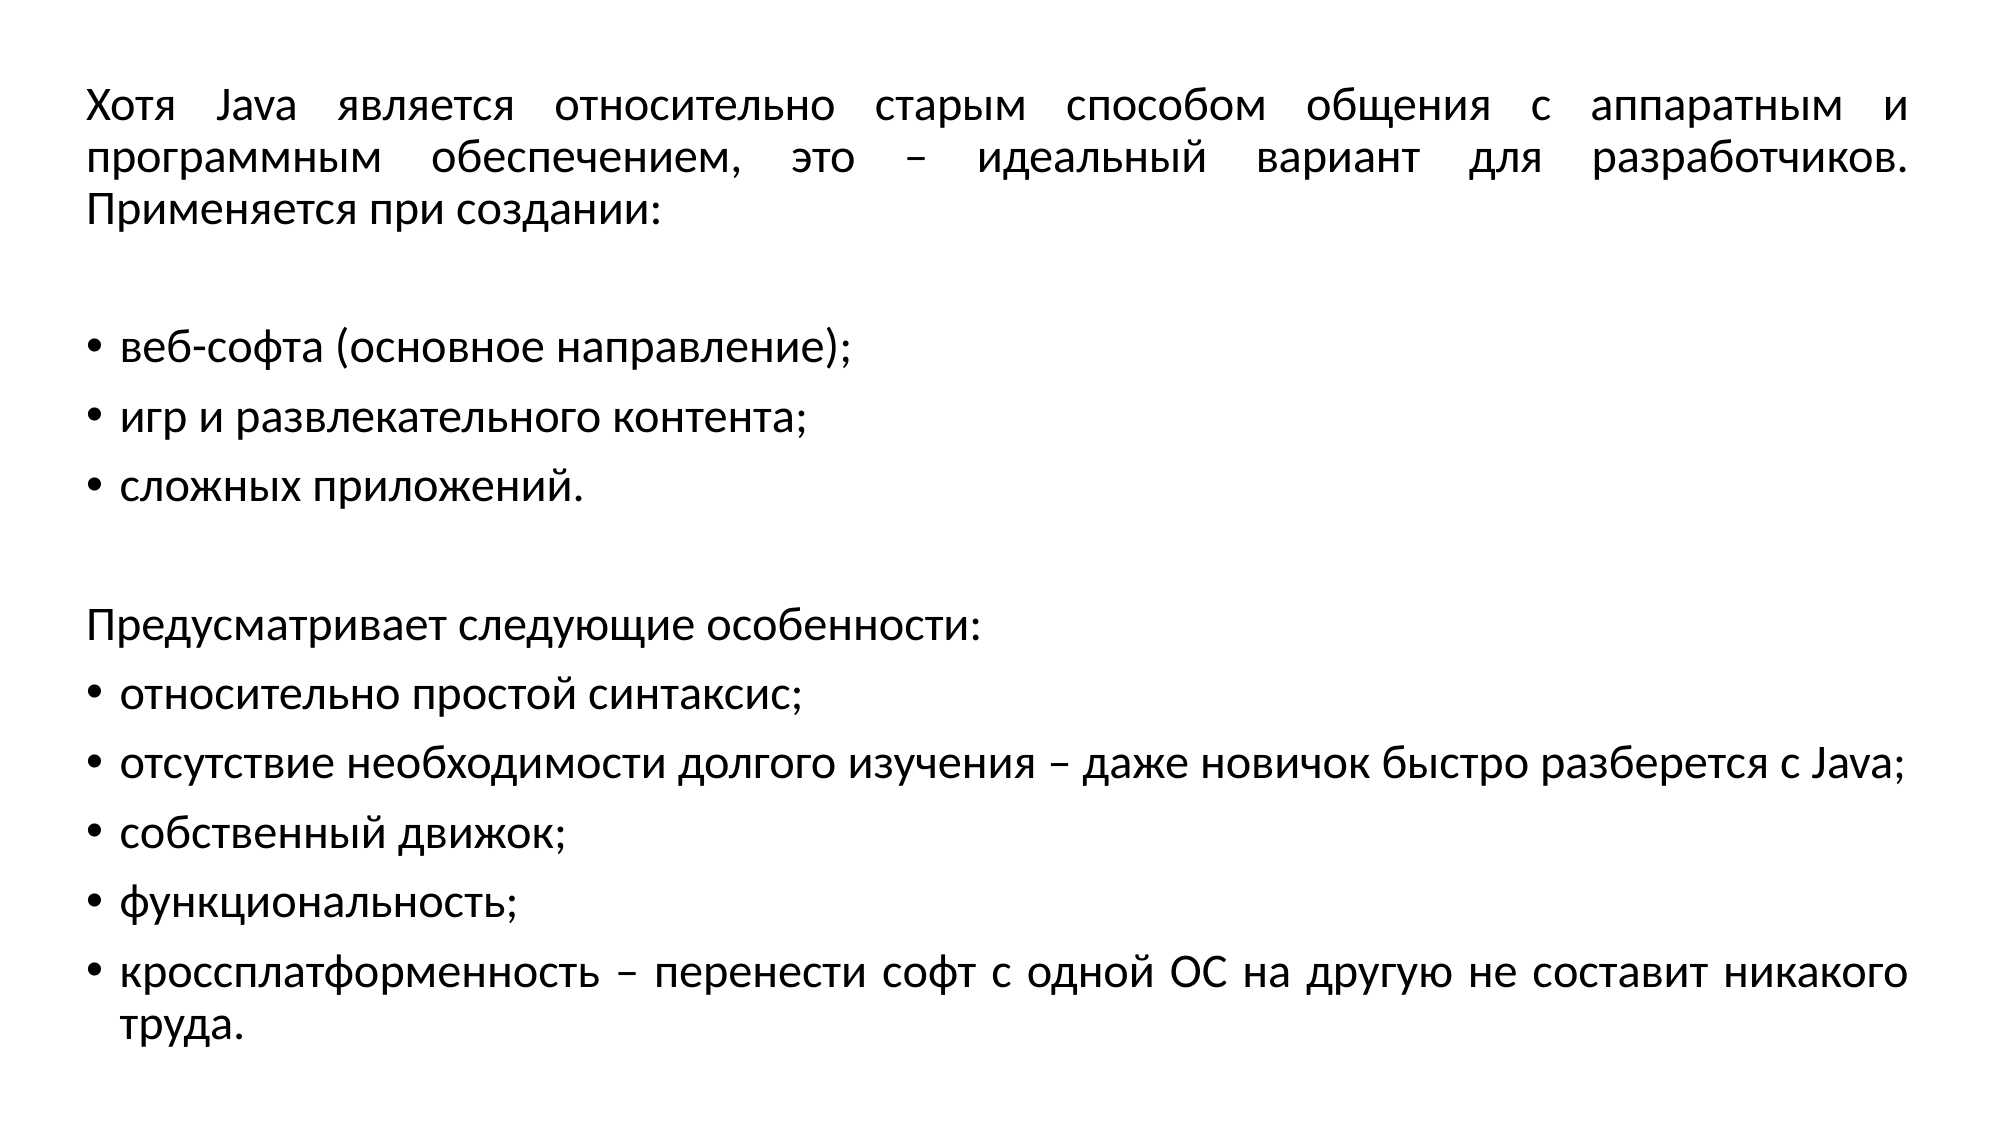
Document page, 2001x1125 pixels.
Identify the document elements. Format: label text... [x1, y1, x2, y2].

list Хотя Java является относительно старым способом общения с аппаратным и программным обеспечением, это – идеальный вариант для разработчиков. Применяется при создании: веб-софта (основное направление); игр и развлекательного контента; сложных приложений. Предусматривает следующие особенности: относительно простой синтаксис; отсутствие необходимости долгого изучения – даже новичок быстро разберется с Java; собственный движок; функциональность; кроссплатформенность – перенести софт с одной ОС на другую не составит никакого труда. [71, 71, 1927, 1093]
